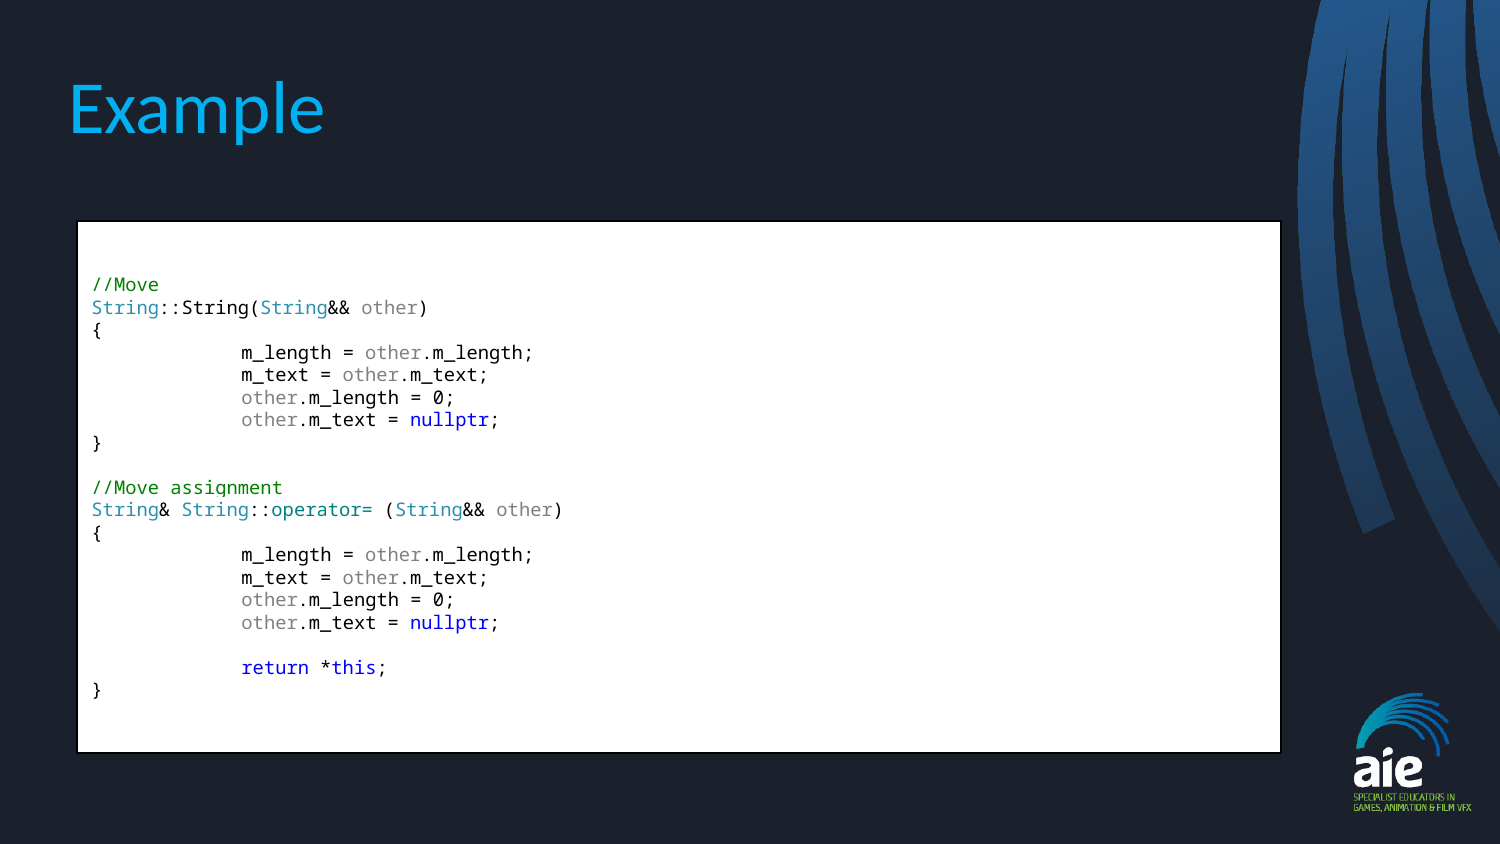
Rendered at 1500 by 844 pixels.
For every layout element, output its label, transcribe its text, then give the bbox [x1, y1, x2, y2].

title Example [53, 33, 1425, 175]
text_box //Move String::String(String&& other) { m_length = other.m_length; m_text = other.m_text; other.m_length = 0; other.m_text = nullptr; } //Move assignment String& String::operator= (String&& other) { m_length = other.m_length; m_text = other.m_text; other.m_length = 0; other.m_text = nullptr; return *this; } [75, 219, 1284, 755]
picture [0, 0, 1500, 844]
